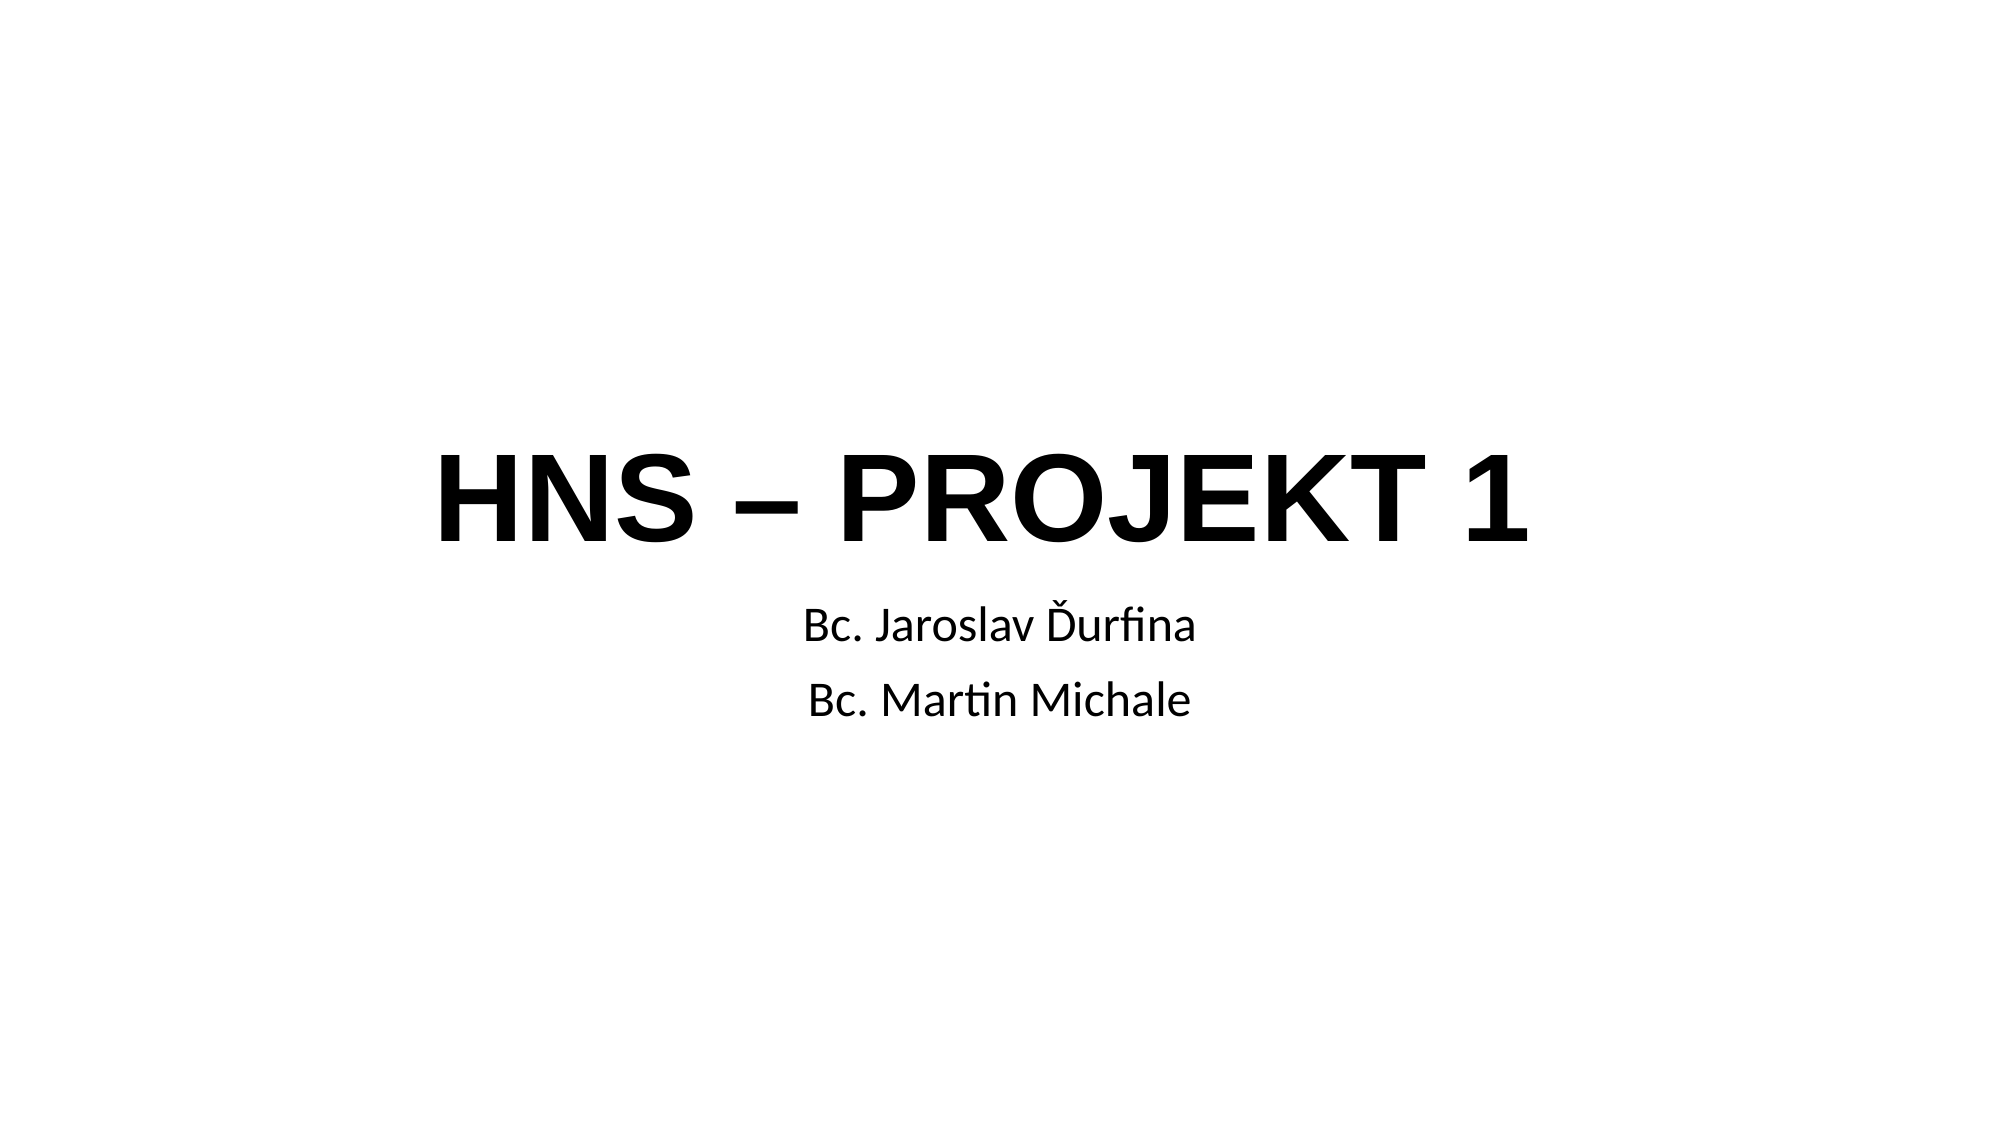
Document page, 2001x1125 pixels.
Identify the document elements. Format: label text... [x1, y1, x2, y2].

title HNS – PROJEKT 1 [249, 184, 1750, 576]
subtitle Bc. Jaroslav Ďurfina Bc. Martin Michale [249, 590, 1750, 756]
